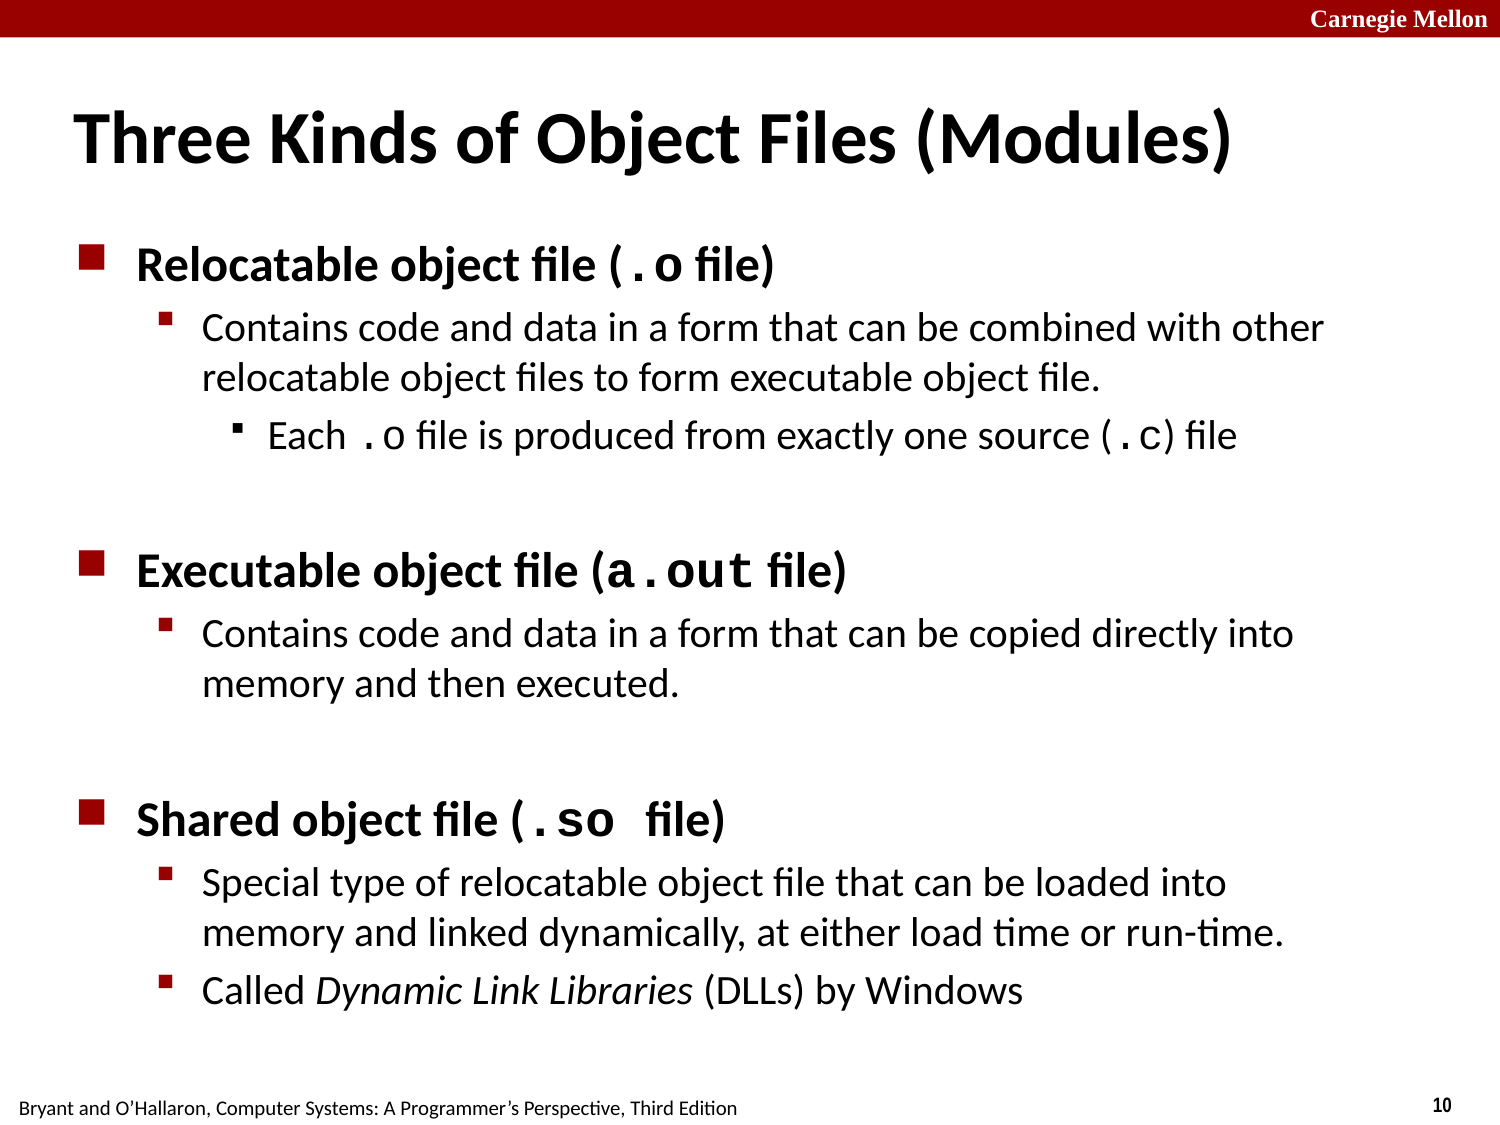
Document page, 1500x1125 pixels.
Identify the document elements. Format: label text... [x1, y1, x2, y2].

title Three Kinds of Object Files (Modules) [58, 71, 1305, 197]
list Relocatable object file (.o file) Contains code and data in a form that can be combined with other relocatable object files to form executable object file. Each .o file is produced from exactly one source (.c) file Executable object file (a.out file) Contains code and data in a form that can be copied directly into memory and then executed. Shared object file (.so file) Special type of relocatable object file that can be loaded into memory and linked dynamically, at either load time or run-time. Called Dynamic Link Libraries (DLLs) by Windows [64, 223, 1361, 1040]
